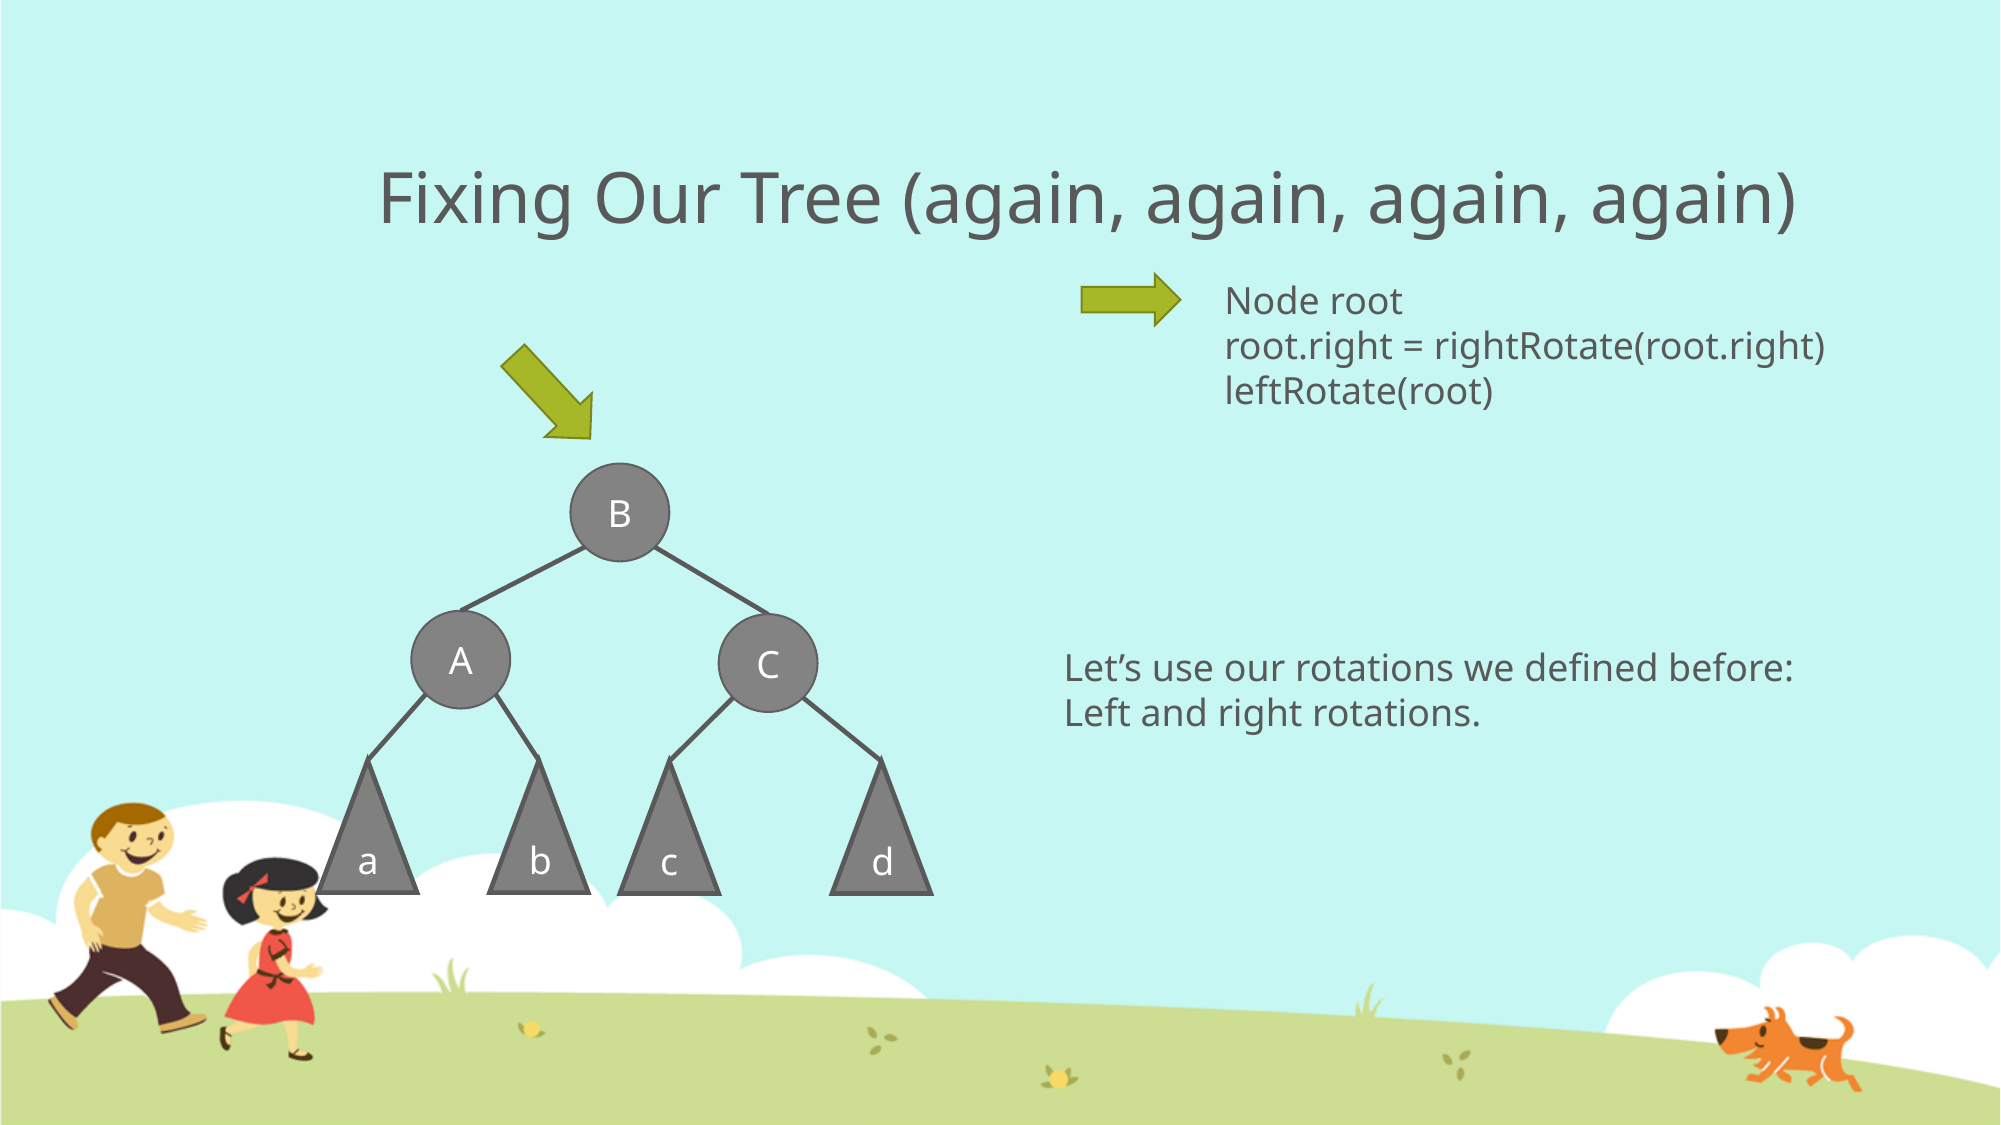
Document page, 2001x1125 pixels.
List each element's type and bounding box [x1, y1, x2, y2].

text_box [316, 462, 933, 895]
title [362, 50, 1900, 247]
text_box [1080, 271, 1182, 328]
text_box [1209, 269, 1912, 465]
text_box [1048, 636, 1810, 742]
picture [0, 0, 2001, 1125]
text_box [499, 343, 593, 440]
